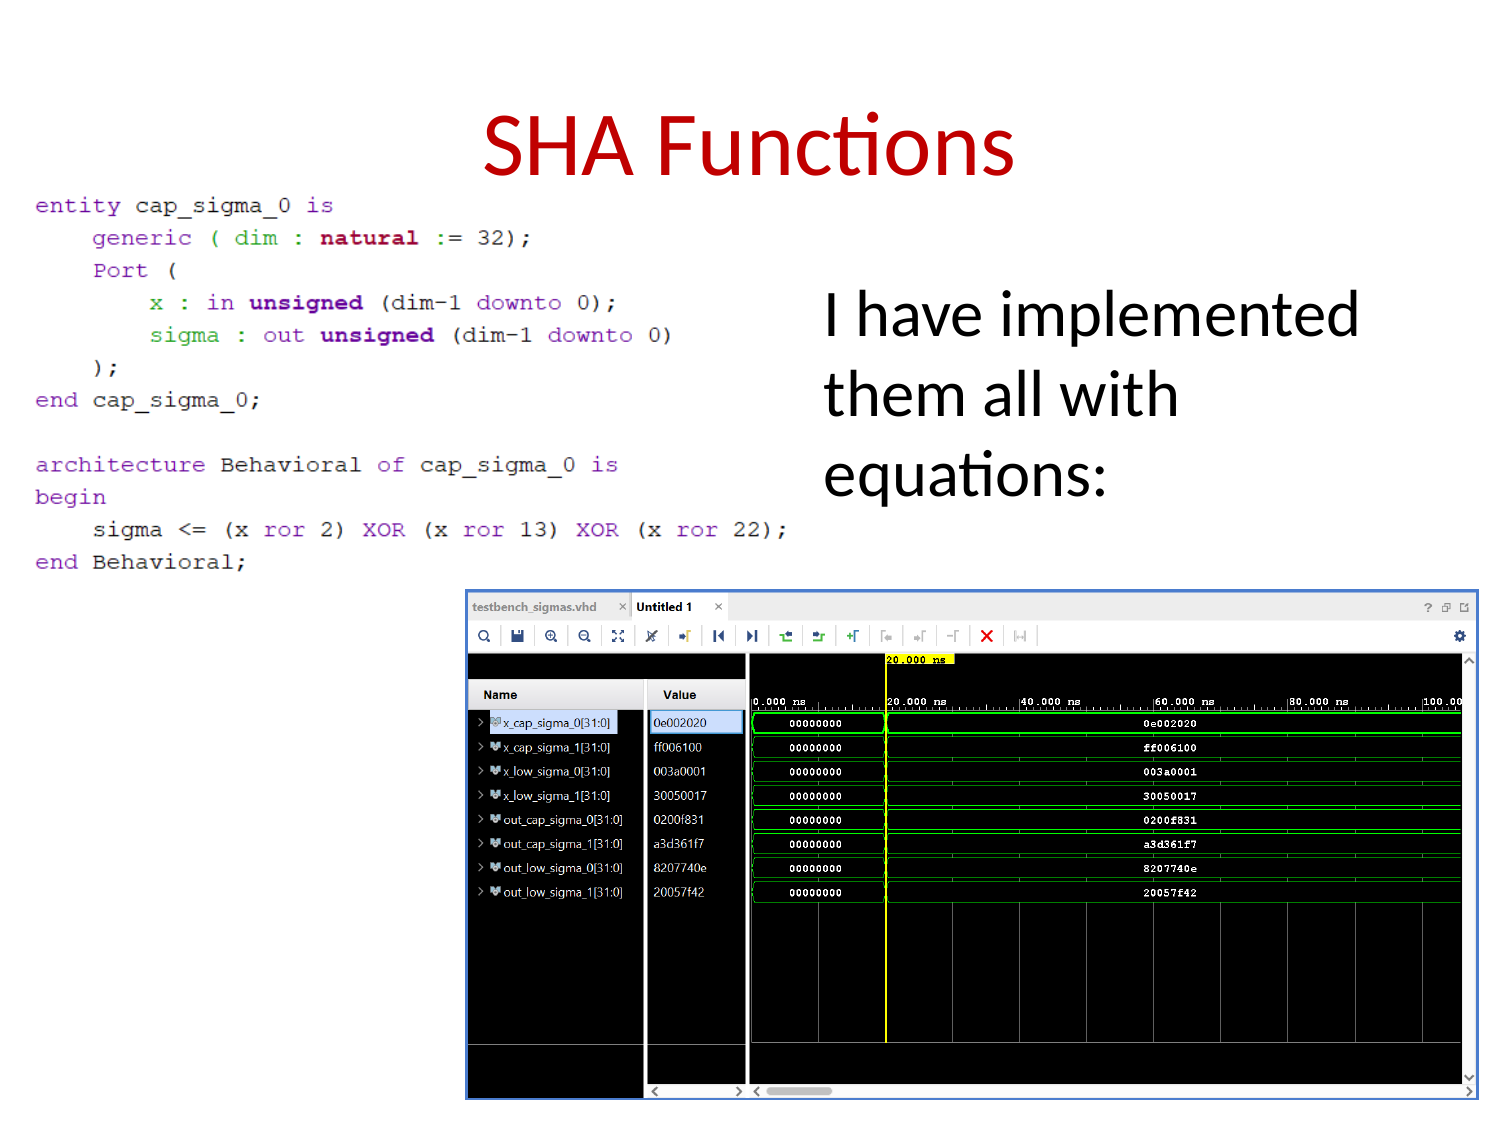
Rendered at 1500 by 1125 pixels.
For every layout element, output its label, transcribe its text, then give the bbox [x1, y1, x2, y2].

list I have implemented them all with equations: [809, 262, 1479, 551]
picture [29, 188, 1480, 1100]
title SHA Functions [75, 45, 1425, 233]
